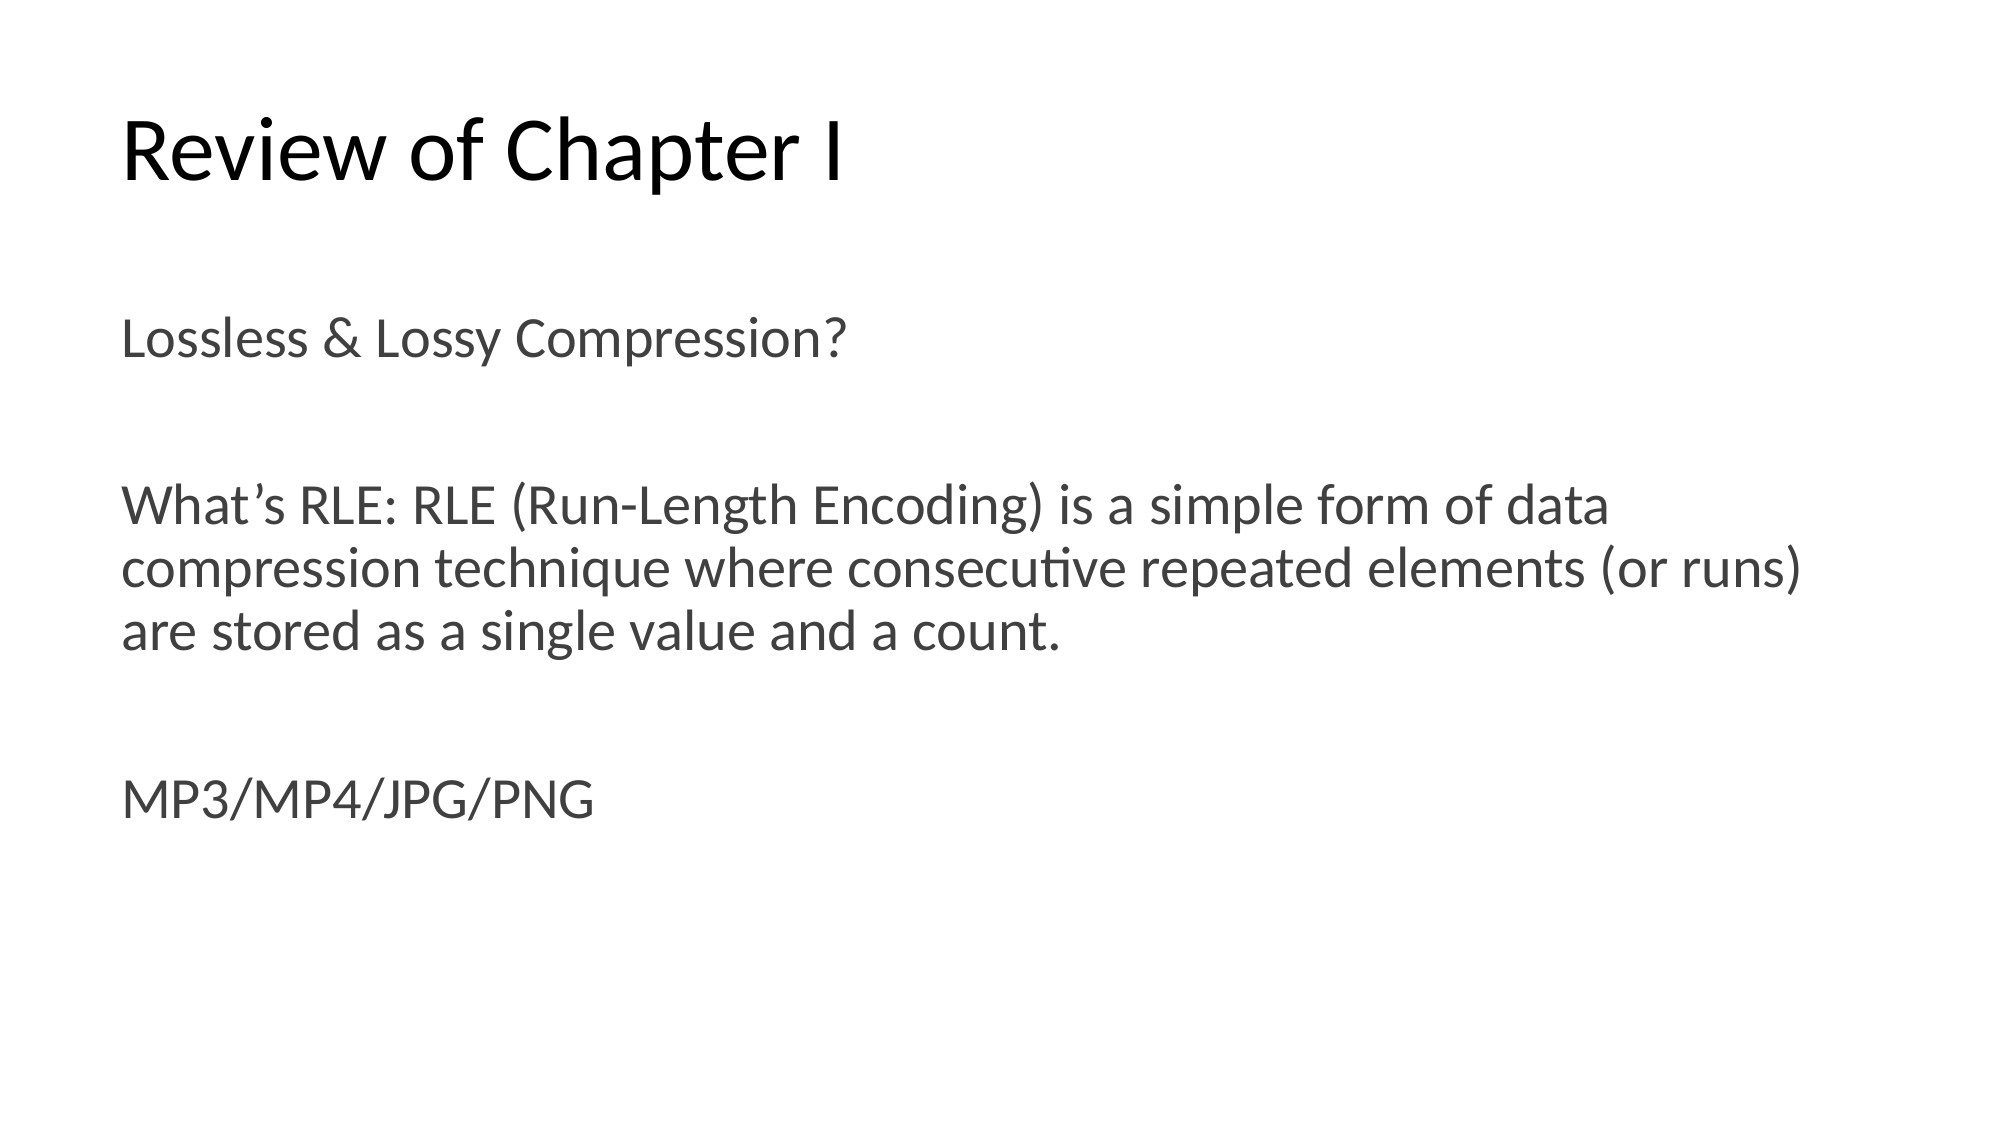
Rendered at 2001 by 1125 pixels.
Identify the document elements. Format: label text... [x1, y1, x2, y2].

title Review of Chapter I [106, 42, 1832, 260]
list Lossless & Lossy Compression? What’s RLE: RLE (Run-Length Encoding) is a simple form of data compression technique where consecutive repeated elements (or runs) are stored as a single value and a count. MP3/MP4/JPG/PNG [106, 299, 1832, 1014]
